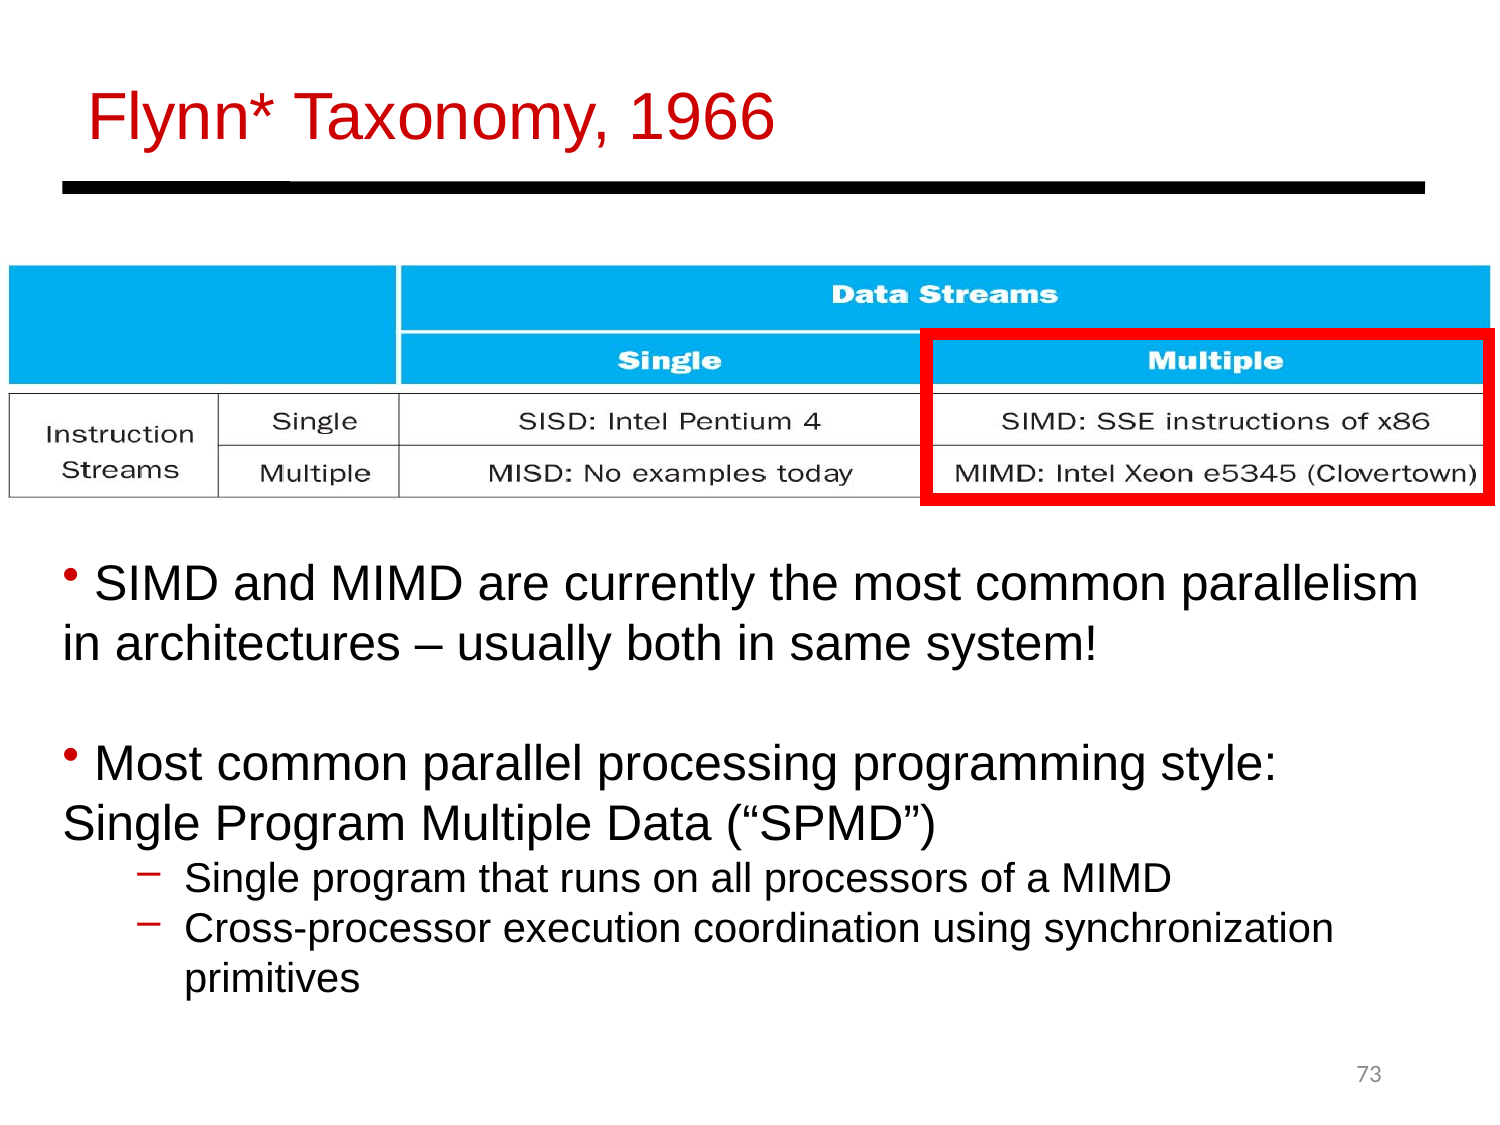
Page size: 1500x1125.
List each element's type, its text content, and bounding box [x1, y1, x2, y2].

picture [0, 258, 1500, 507]
text_box SIMD and MIMD are currently the most common parallelism in architectures – usually both in same system! Most common parallel processing programming style: Single Program Multiple Data (“SPMD”) Single program that runs on all processors of a MIMD Cross-processor execution coordination using synchronization primitives [47, 543, 1440, 1008]
slide_number 73 [1059, 1042, 1397, 1103]
text_box Flynn* Taxonomy, 1966 [72, 65, 1228, 160]
